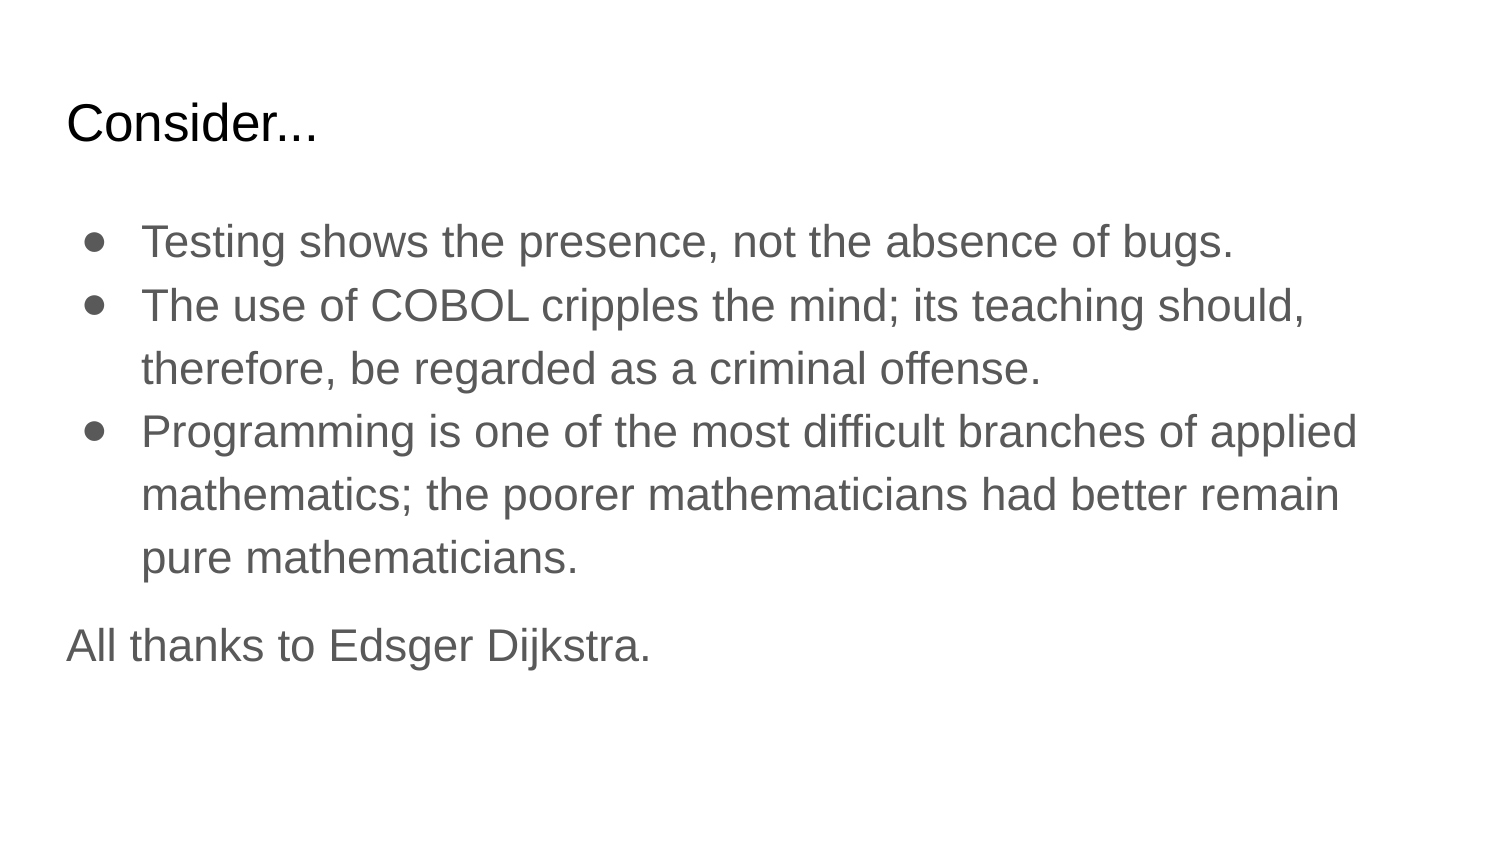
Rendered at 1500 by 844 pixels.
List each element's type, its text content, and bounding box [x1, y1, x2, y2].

list Testing shows the presence, not the absence of bugs. The use of COBOL cripples the mind; its teaching should, therefore, be regarded as a criminal offense. Programming is one of the most difficult branches of applied mathematics; the poorer mathematicians had better remain pure mathematicians. All thanks to Edsger Dijkstra. [51, 189, 1449, 750]
title Consider... [51, 72, 1449, 167]
